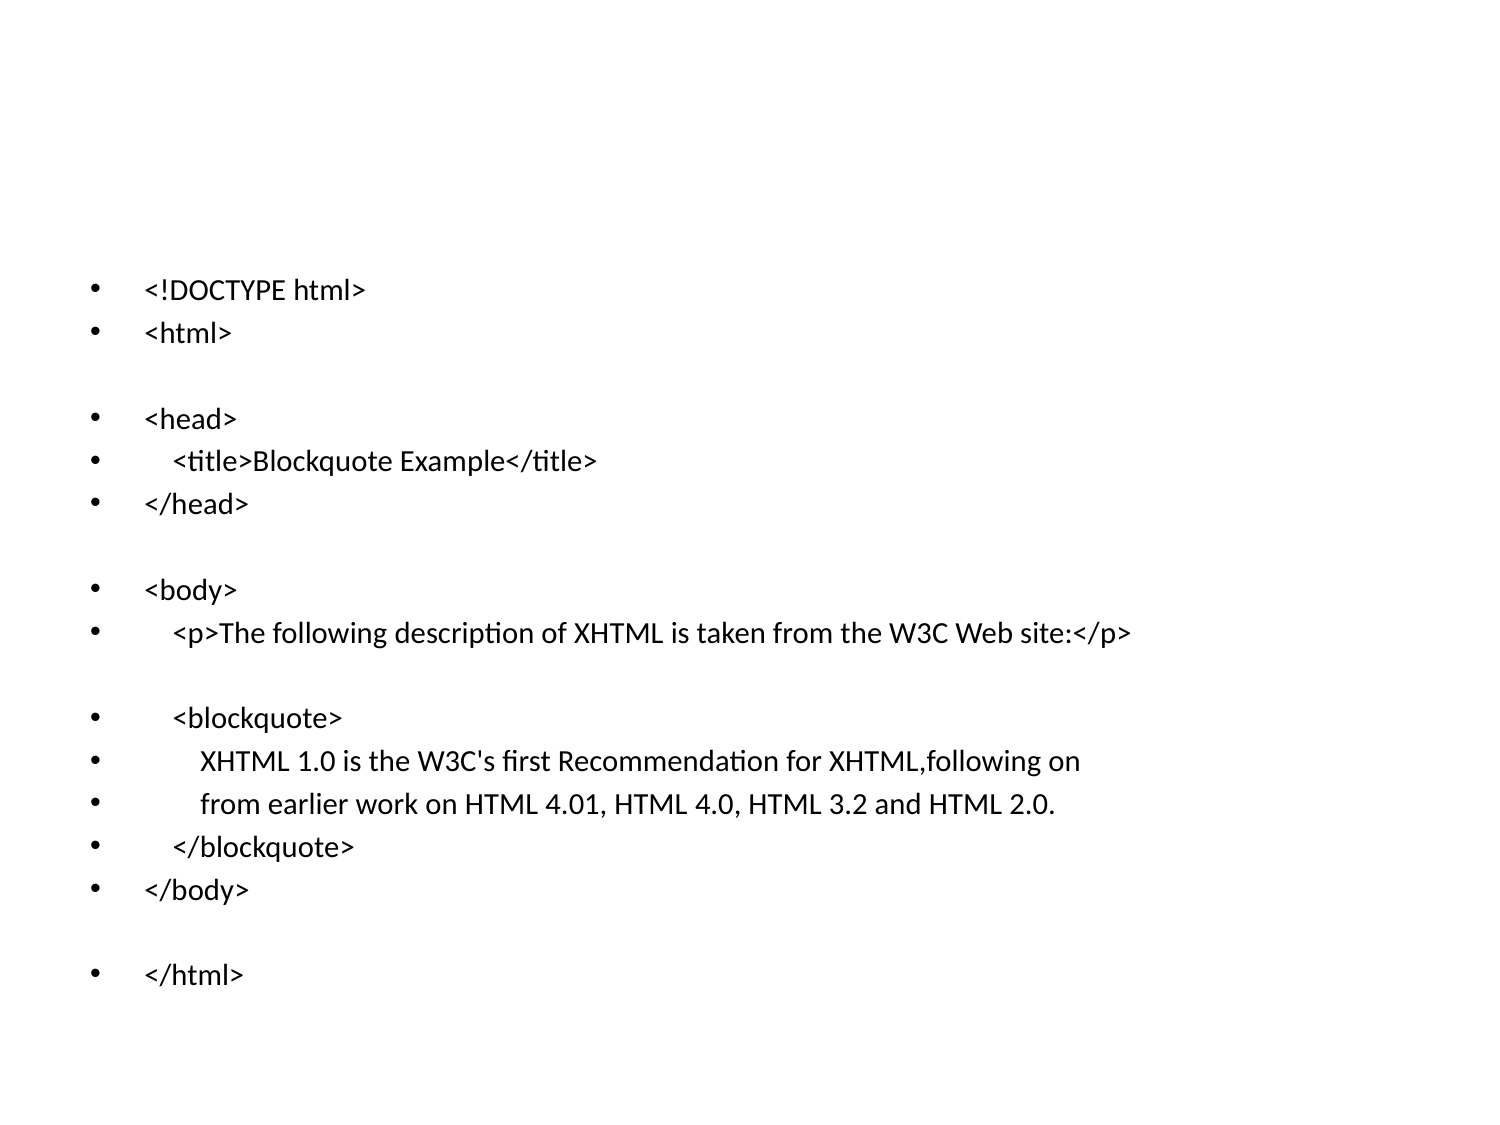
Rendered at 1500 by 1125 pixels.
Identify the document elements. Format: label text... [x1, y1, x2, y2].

list <!DOCTYPE html> <html> <head> <title>Blockquote Example</title> </head> <body> <p>The following description of XHTML is taken from the W3C Web site:</p> <blockquote> XHTML 1.0 is the W3C's first Recommendation for XHTML,following on from earlier work on HTML 4.01, HTML 4.0, HTML 3.2 and HTML 2.0. </blockquote> </body> </html> [75, 262, 1425, 1005]
